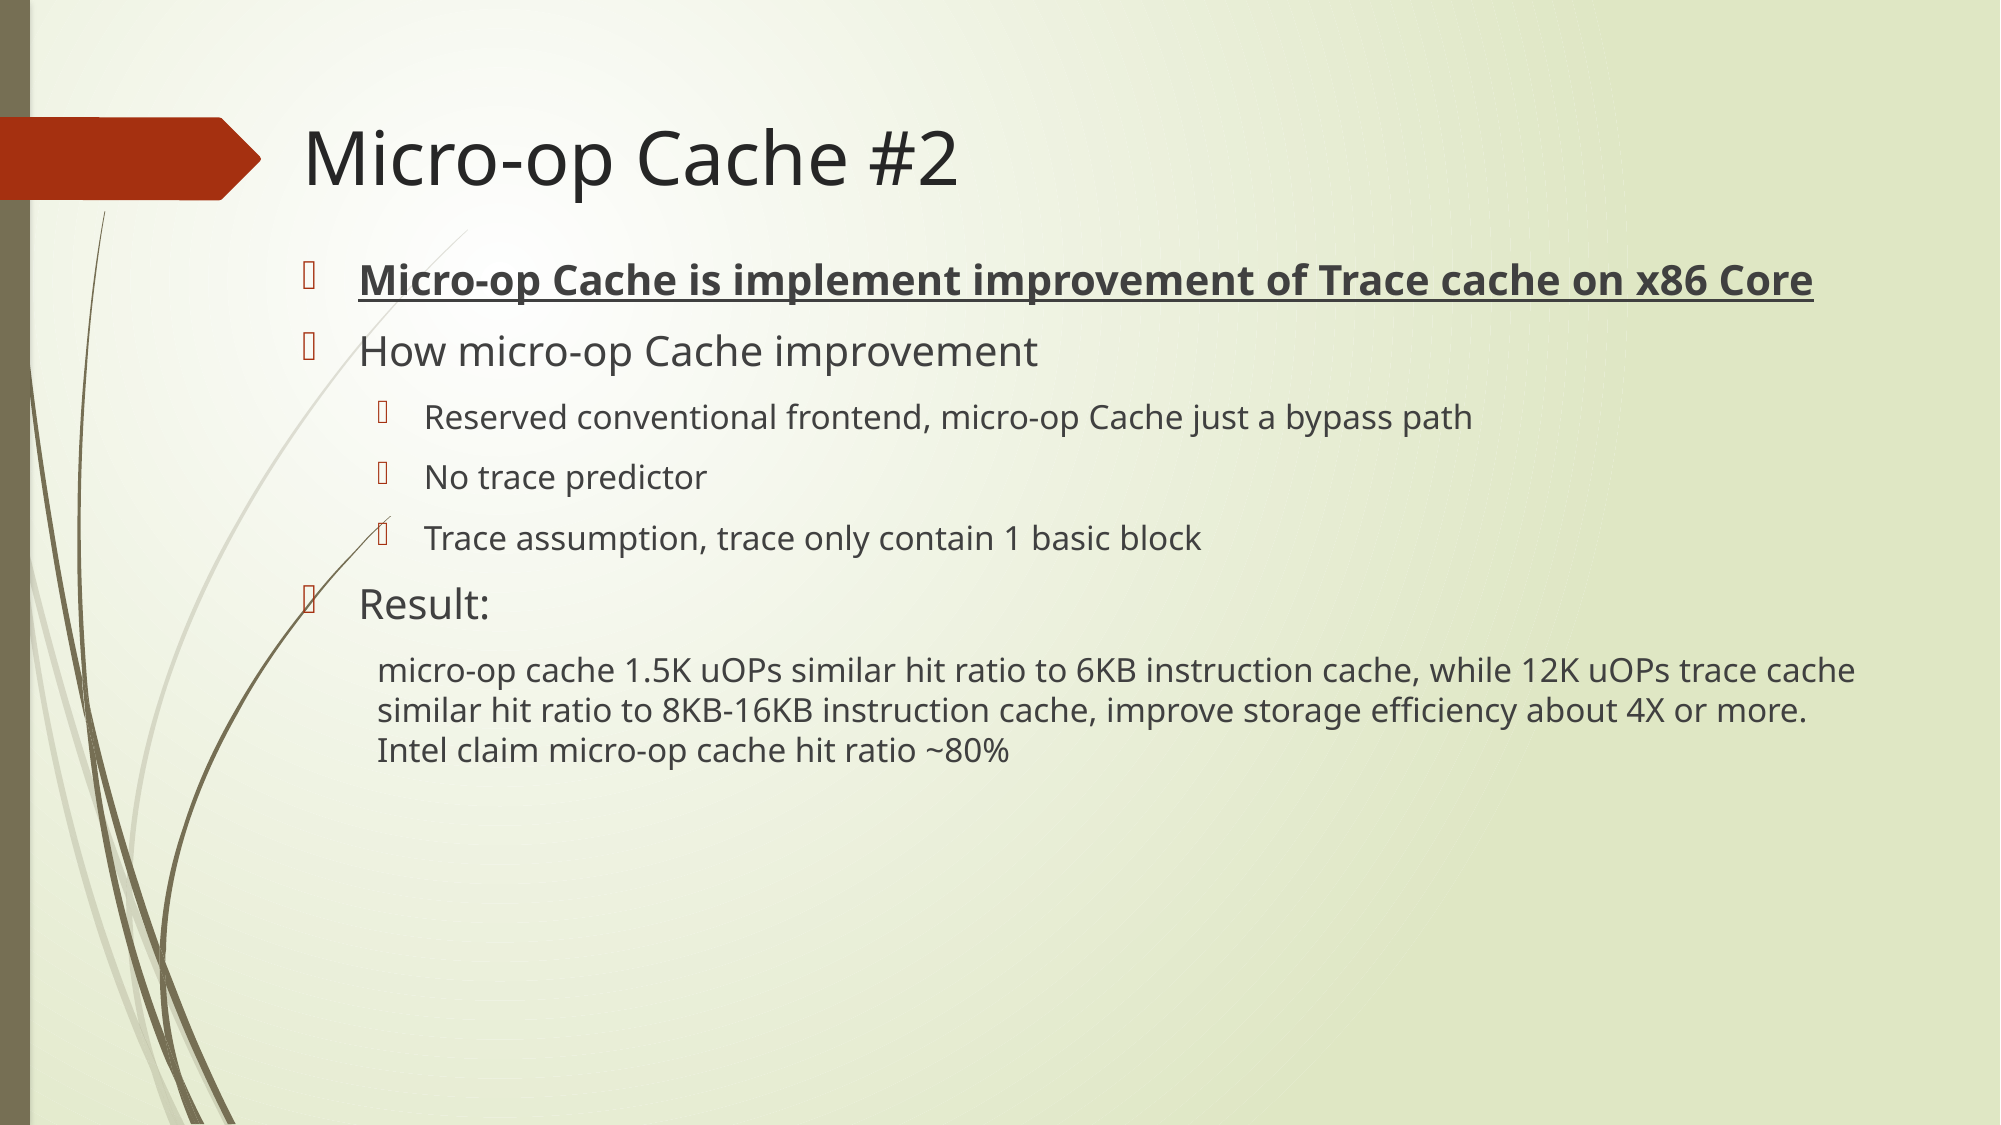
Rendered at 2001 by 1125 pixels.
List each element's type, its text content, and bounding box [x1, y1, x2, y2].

title Micro-op Cache #2 [287, 102, 1888, 220]
list Micro-op Cache is implement improvement of Trace cache on x86 Core How micro-op Cache improvement Reserved conventional frontend, micro-op Cache just a bypass path No trace predictor Trace assumption, trace only contain 1 basic block Result: micro-op cache 1.5K uOPs similar hit ratio to 6KB instruction cache, while 12K uOPs trace cache similar hit ratio to 8KB-16KB instruction cache, improve storage efficiency about 4X or more. Intel claim micro-op cache hit ratio ~80% [287, 246, 1888, 1067]
